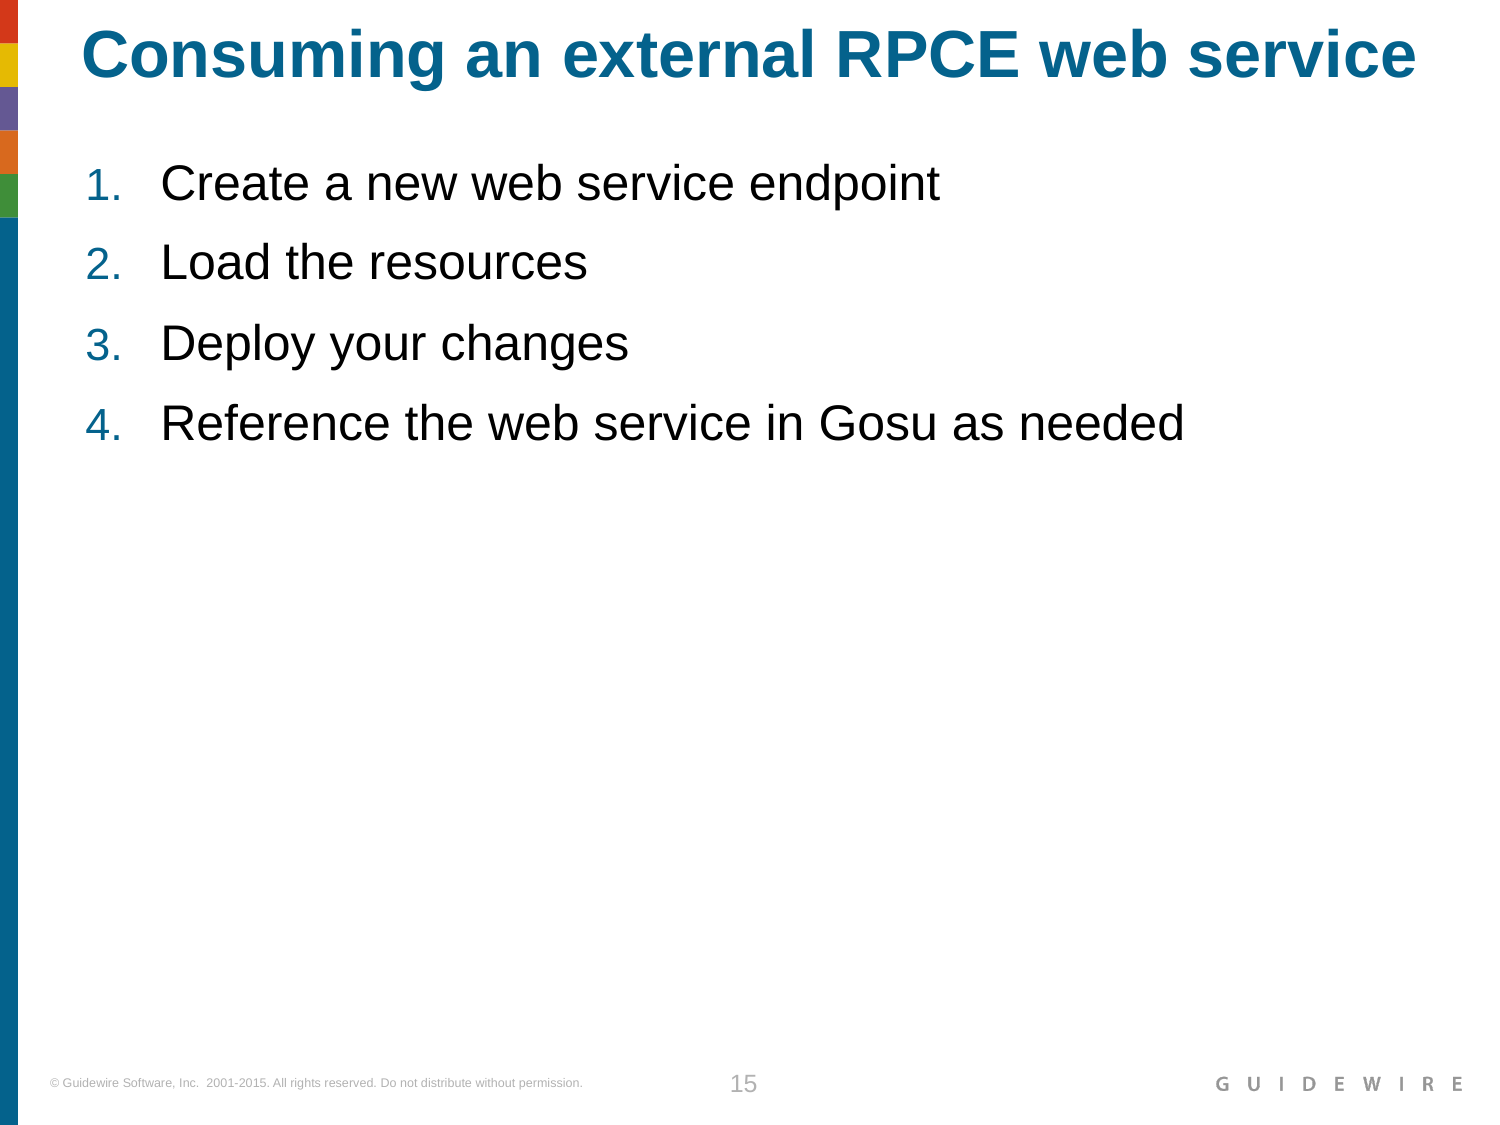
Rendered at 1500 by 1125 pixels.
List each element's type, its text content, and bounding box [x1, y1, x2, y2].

title Consuming an external RPCE web service [81, 19, 1446, 142]
picture [1215, 1073, 1480, 1096]
list Create a new web service endpoint Load the resources Deploy your changes Reference the web service in Gosu as needed [85, 149, 1451, 1050]
